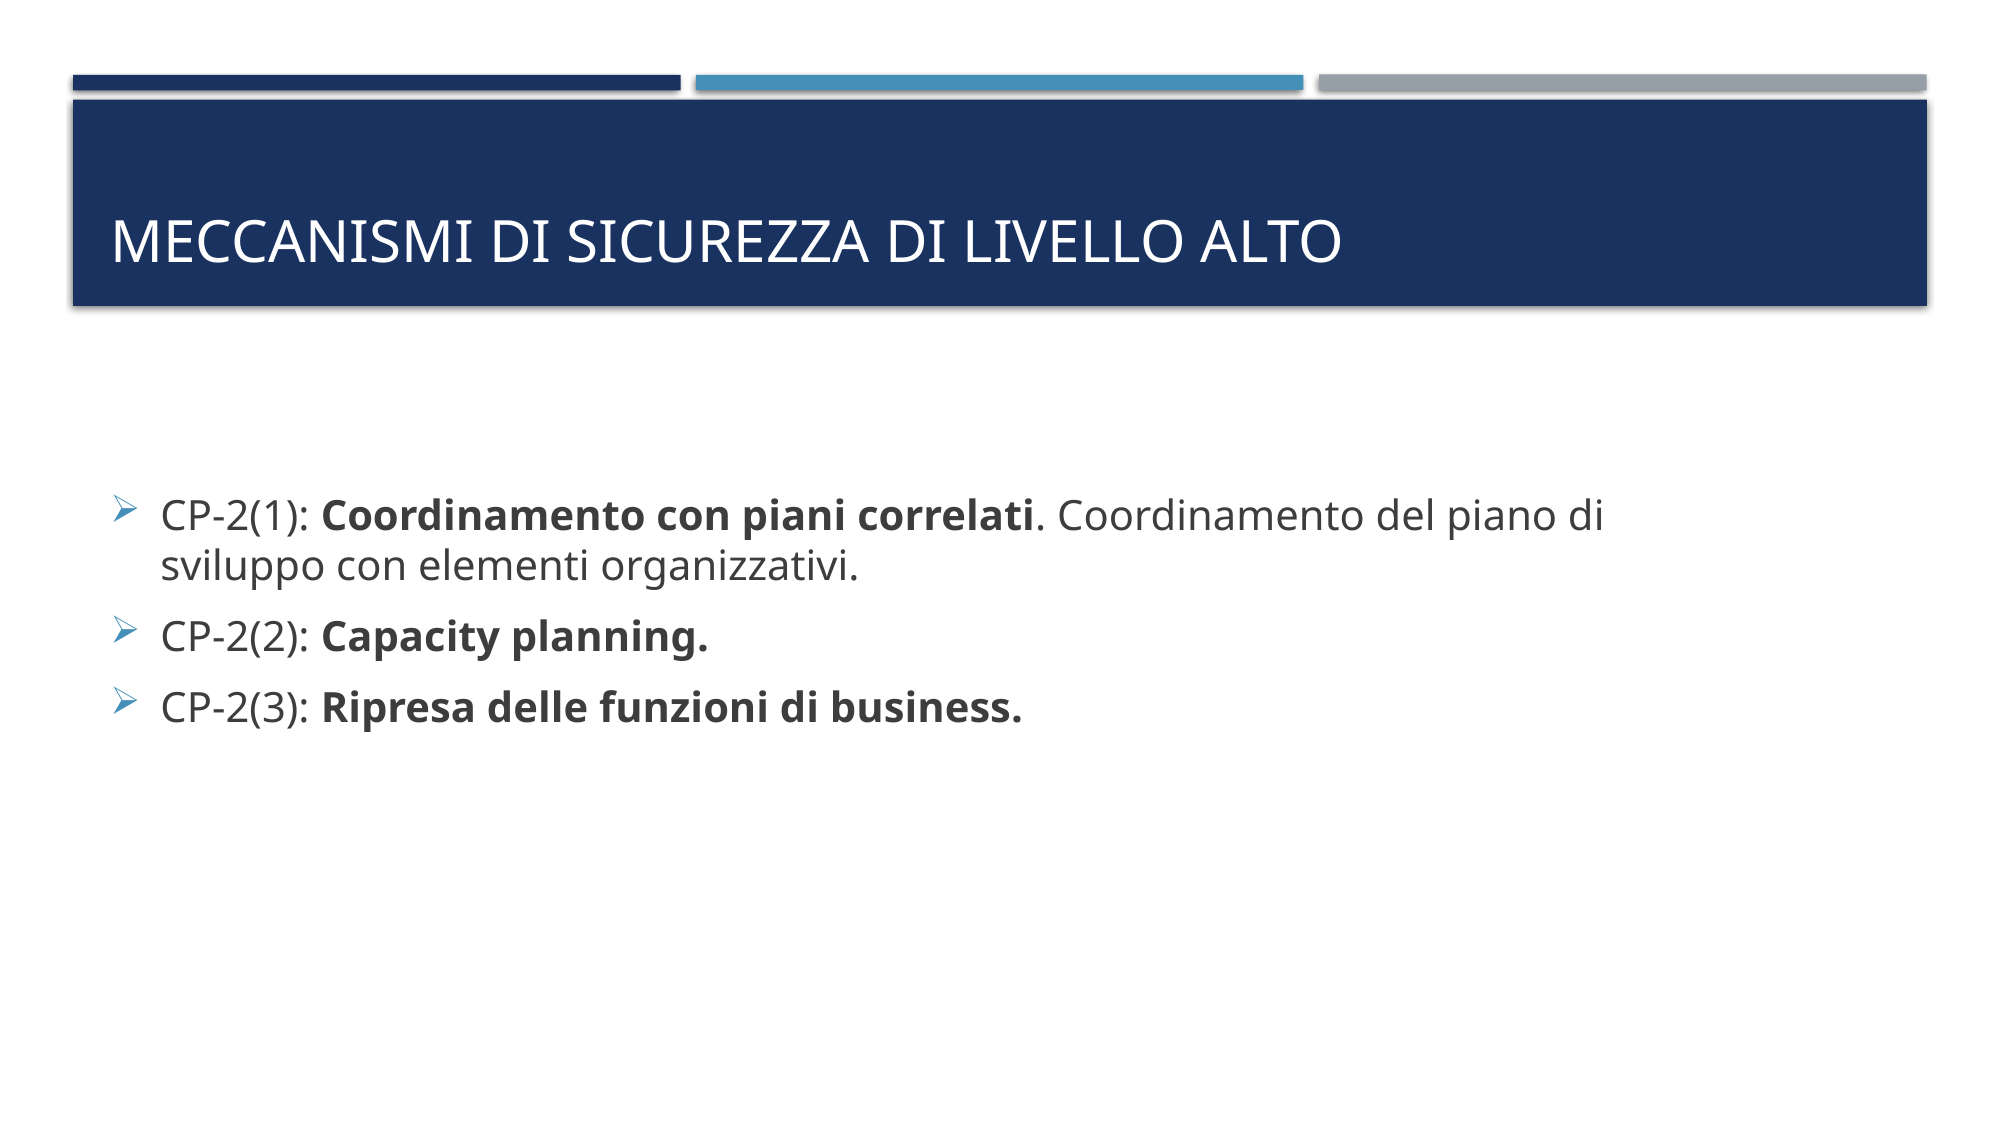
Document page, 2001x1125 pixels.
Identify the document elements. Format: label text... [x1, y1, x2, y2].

list CP-2(1): Coordinamento con piani correlati. Coordinamento del piano di sviluppo con elementi organizzativi. CP-2(2): Capacity planning. CP-2(3): Ripresa delle funzioni di business. [95, 365, 1658, 937]
title Meccanismi di sicurezza di livello alto [95, 119, 1905, 282]
